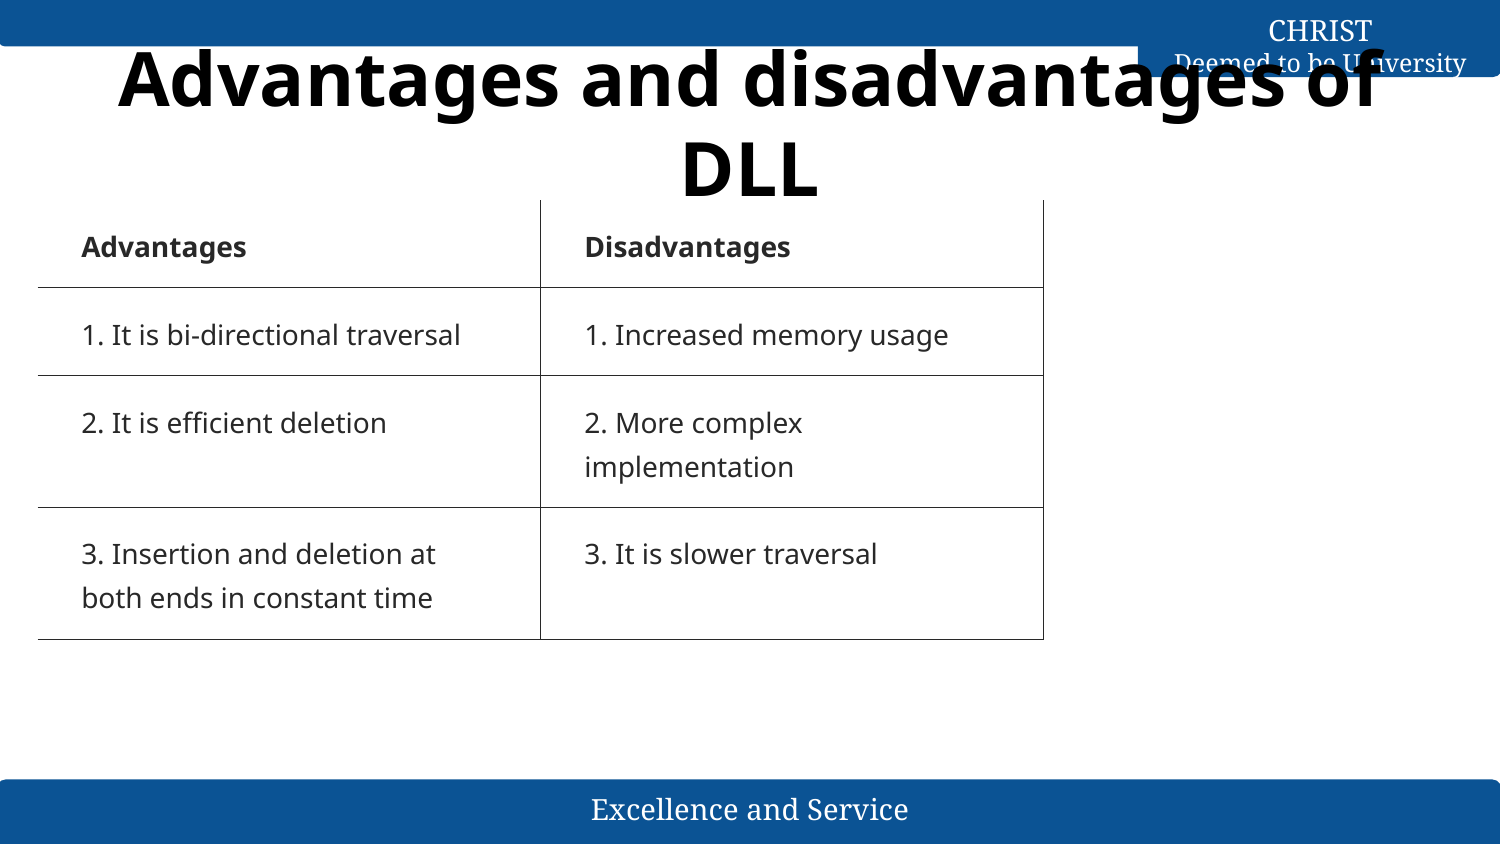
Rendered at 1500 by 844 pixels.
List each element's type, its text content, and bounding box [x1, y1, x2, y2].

table_cell 2. It is efficient deletion [38, 376, 540, 507]
table_cell 1. Increased memory usage [541, 288, 1043, 375]
table_header Advantages [38, 200, 540, 287]
title Advantages and disadvantages of DLL [51, 52, 1449, 191]
table_cell 3. It is slower traversal [541, 508, 1043, 639]
table_header Disadvantages [541, 200, 1043, 287]
table_cell 3. Insertion and deletion at both ends in constant time [38, 508, 540, 639]
table_cell 1. It is bi-directional traversal [38, 288, 540, 375]
table_cell 2. More complex implementation [541, 376, 1043, 507]
